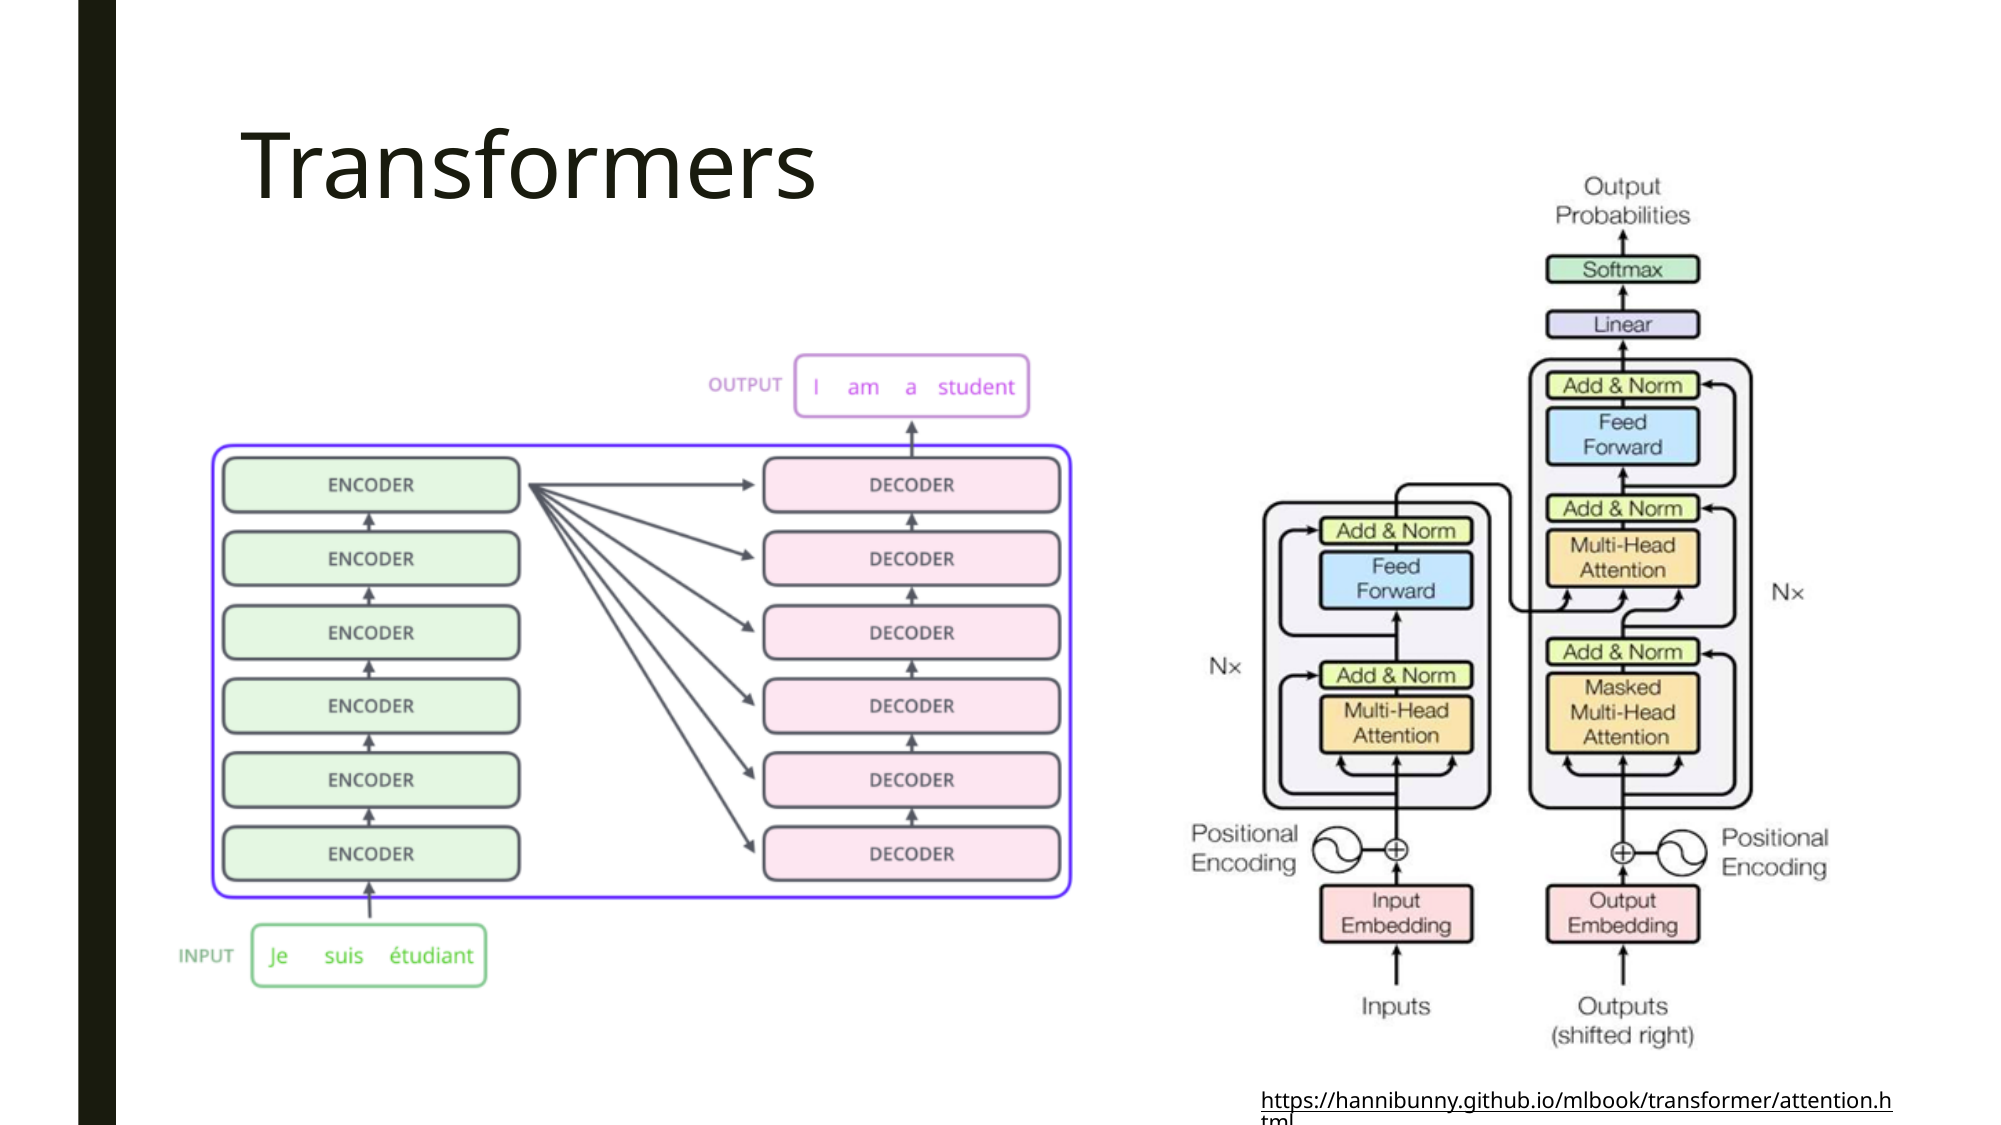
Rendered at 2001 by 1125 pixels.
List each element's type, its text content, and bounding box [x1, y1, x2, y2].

title Transformers [225, 112, 1167, 301]
picture [139, 73, 1909, 1080]
text_box https://hannibunny.github.io/mlbook/transformer/attention.html [1246, 1080, 1909, 1125]
